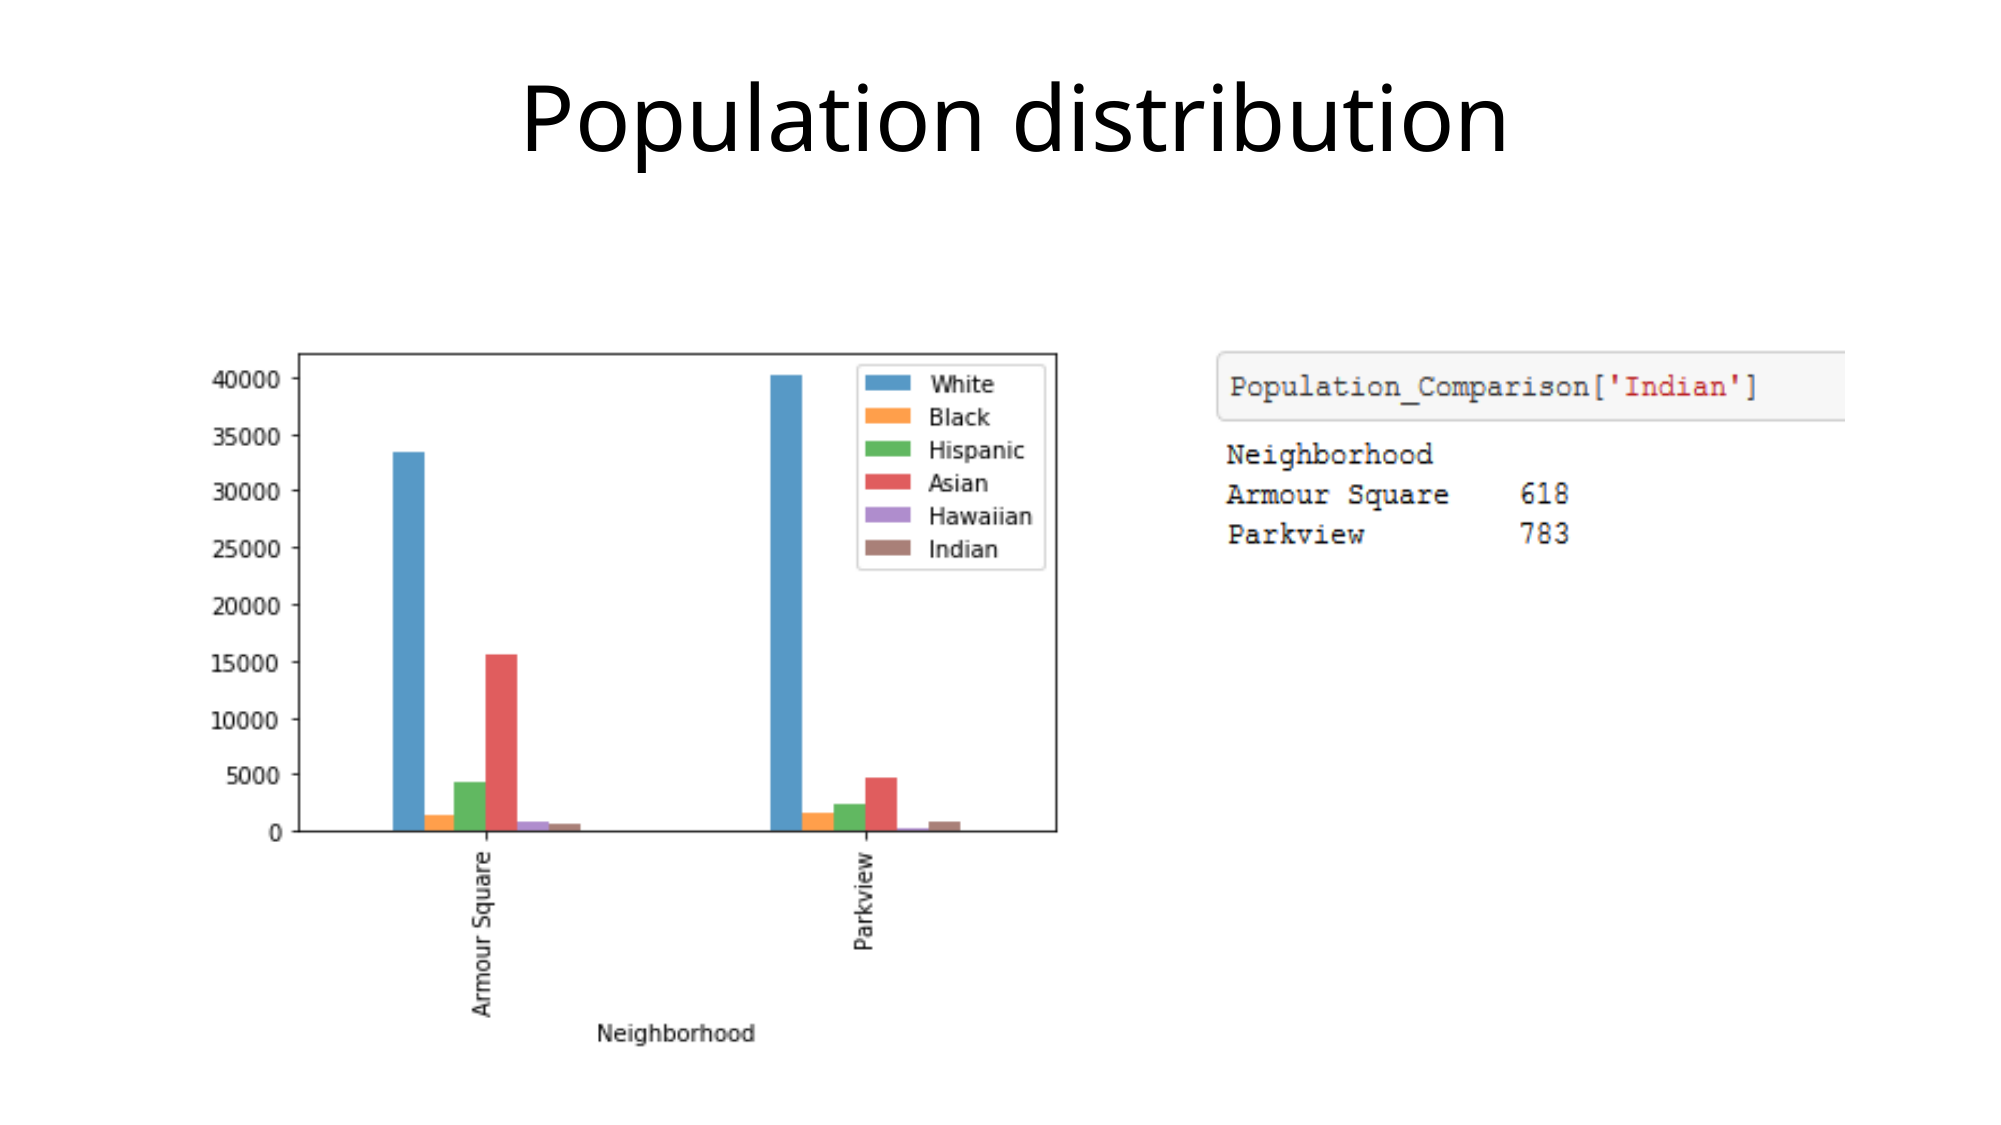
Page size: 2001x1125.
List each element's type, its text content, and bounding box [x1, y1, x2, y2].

picture [180, 336, 1178, 1073]
title Population distribution [157, 0, 1782, 243]
picture [1203, 347, 1845, 563]
